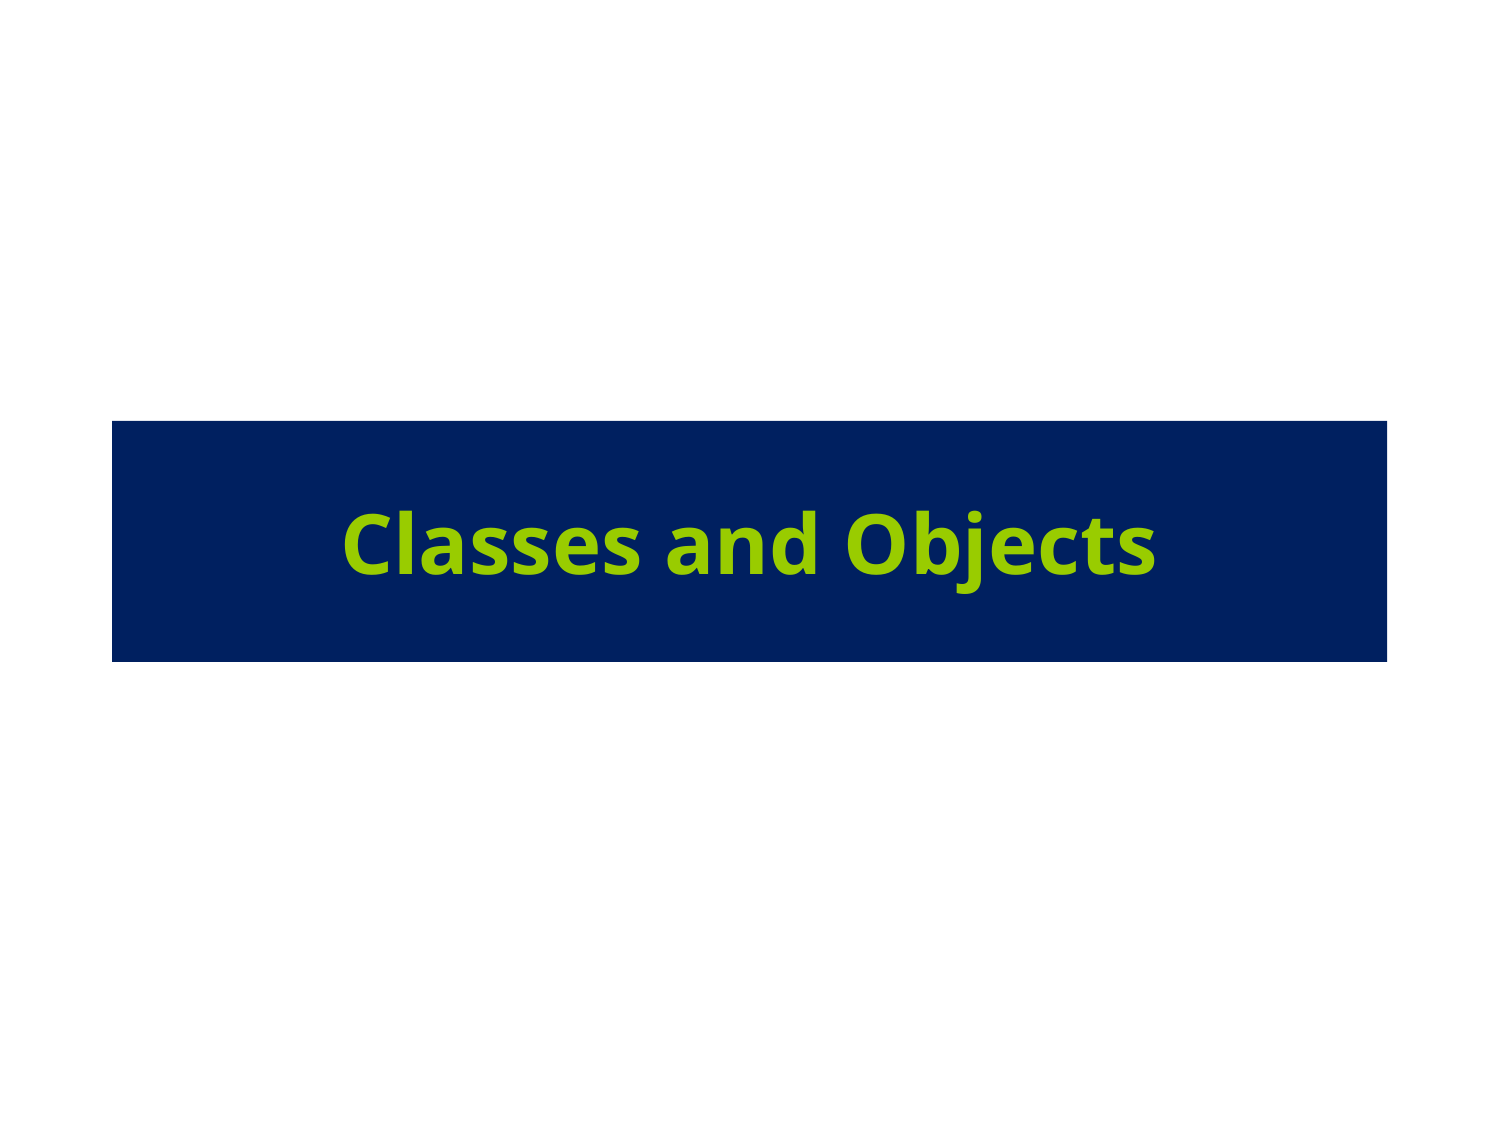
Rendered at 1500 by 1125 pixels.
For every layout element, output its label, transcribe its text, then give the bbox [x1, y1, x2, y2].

title Classes and Objects [112, 420, 1388, 662]
